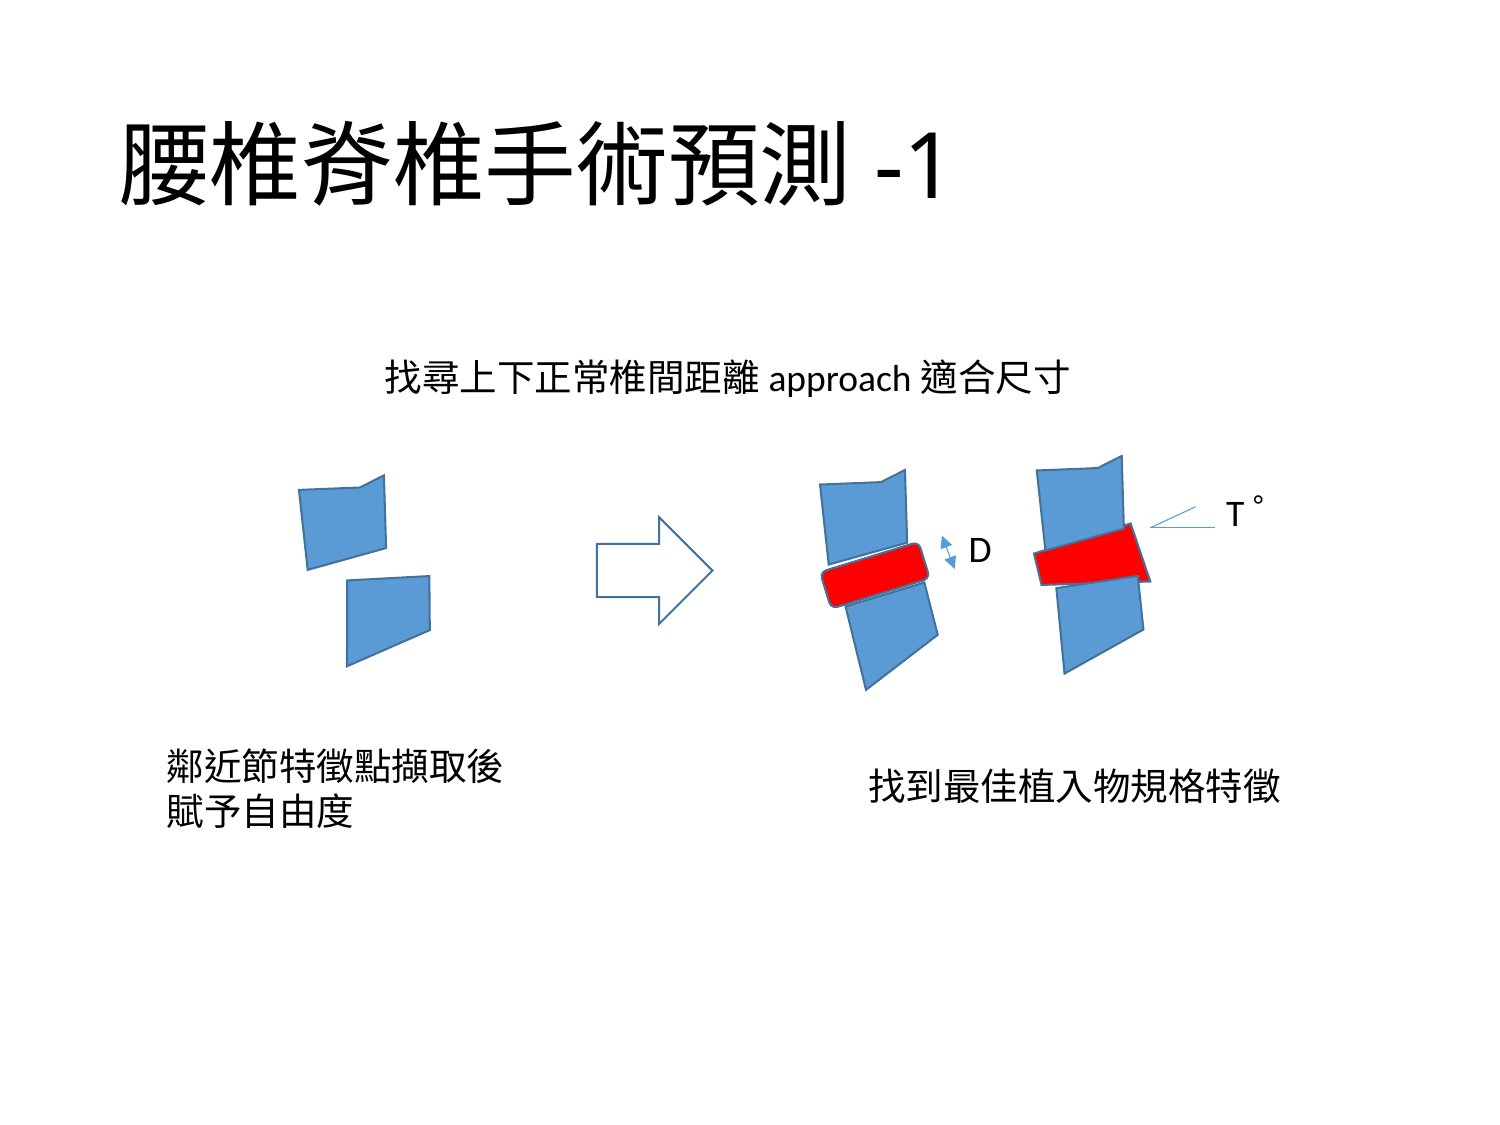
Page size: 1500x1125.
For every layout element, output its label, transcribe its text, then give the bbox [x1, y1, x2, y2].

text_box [298, 475, 431, 672]
text_box 找尋上下正常椎間距離approach適合尺寸 [369, 347, 1086, 407]
text_box D [953, 517, 1007, 577]
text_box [941, 535, 955, 570]
text_box 鄰近節特徵點擷取後 賦予自由度 [151, 735, 520, 886]
title 腰椎脊椎手術預測-1 [103, 59, 1397, 278]
text_box [1144, 559, 1152, 583]
text_box [595, 514, 714, 627]
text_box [819, 470, 938, 688]
text_box 找到最佳植入物規格特徵 [853, 755, 1296, 815]
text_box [1150, 506, 1196, 527]
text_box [1036, 455, 1144, 676]
text_box [1032, 551, 1036, 567]
text_box T゜ [1211, 481, 1306, 541]
